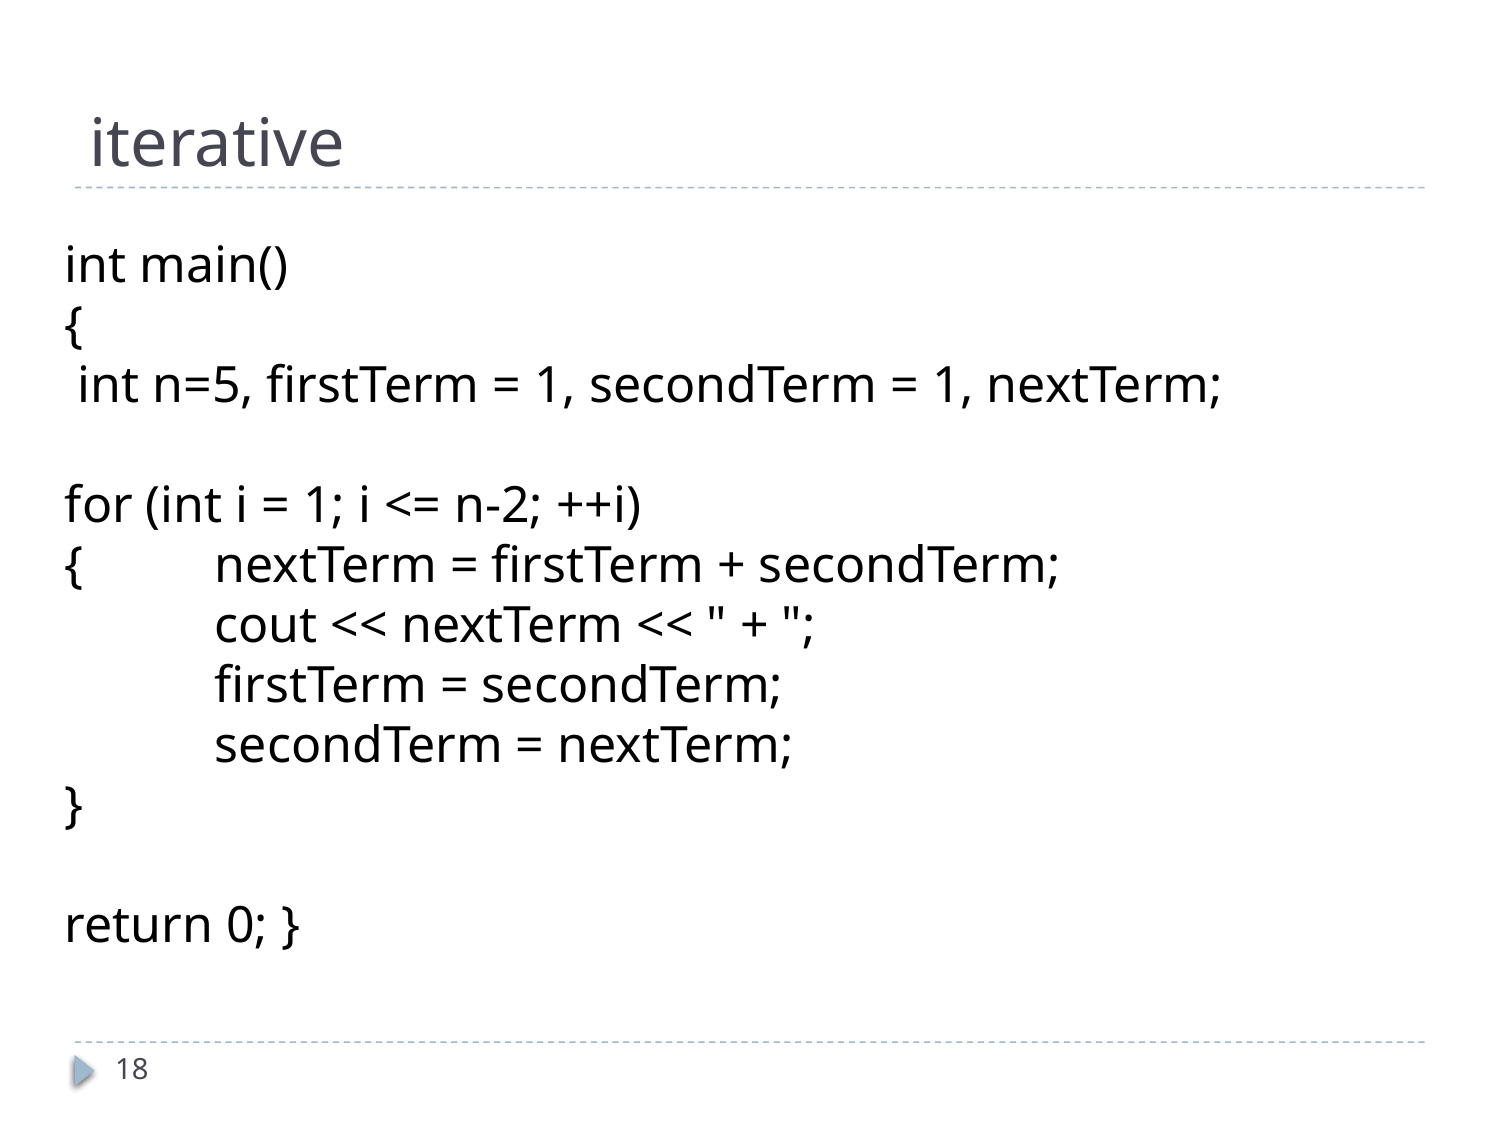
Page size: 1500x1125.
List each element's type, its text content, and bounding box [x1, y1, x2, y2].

text_box int main() { int n=5, firstTerm = 1, secondTerm = 1, nextTerm; for (int i = 1; i <= n-2; ++i) { nextTerm = firstTerm + secondTerm; cout << nextTerm << " + "; firstTerm = secondTerm; secondTerm = nextTerm; } return 0; } [49, 224, 1463, 960]
title iterative [75, 37, 1425, 188]
slide_number 18 [100, 1042, 426, 1103]
